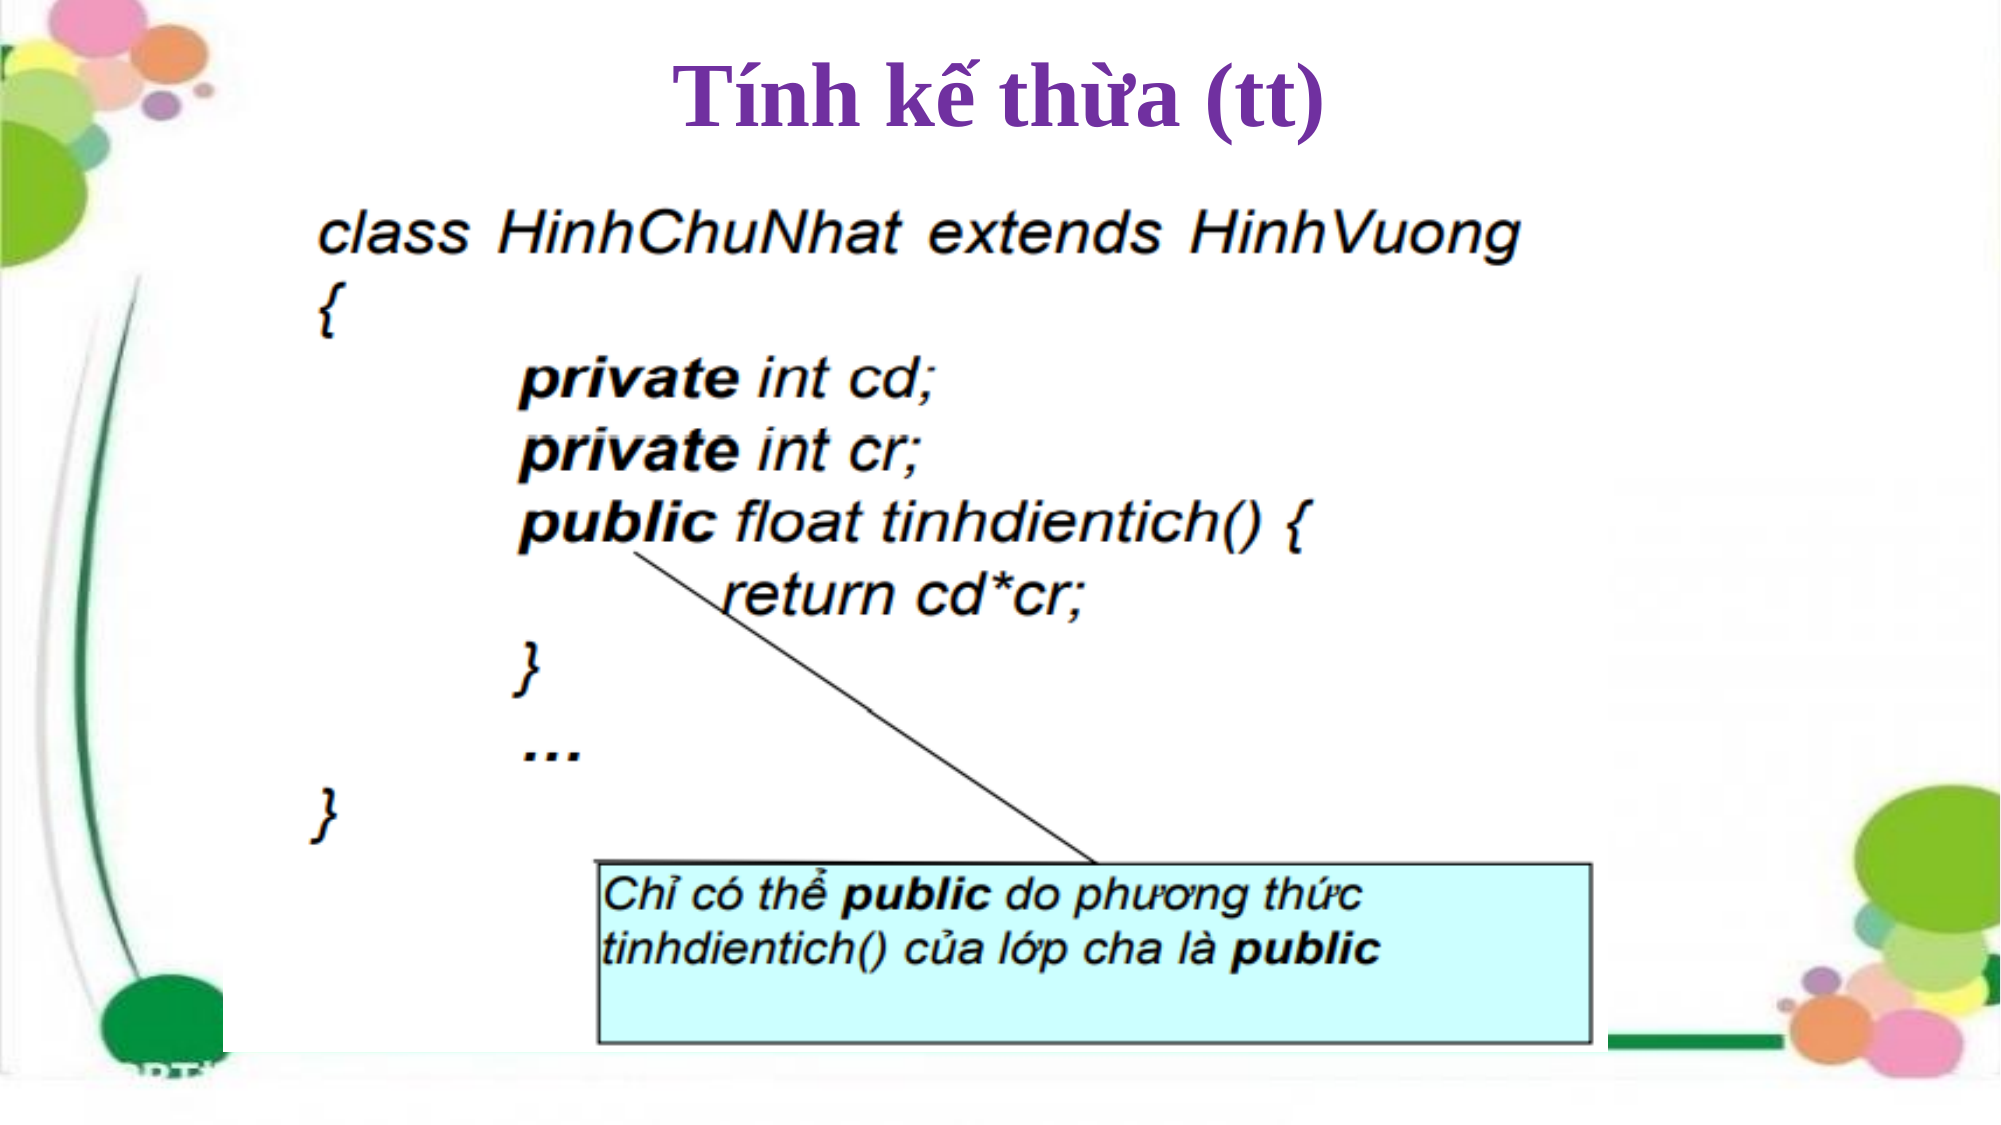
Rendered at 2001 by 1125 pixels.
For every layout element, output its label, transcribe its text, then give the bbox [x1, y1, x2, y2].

picture [0, 0, 2001, 1125]
title Tính kế thừa (tt) [137, 36, 1863, 157]
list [223, 195, 1608, 1052]
